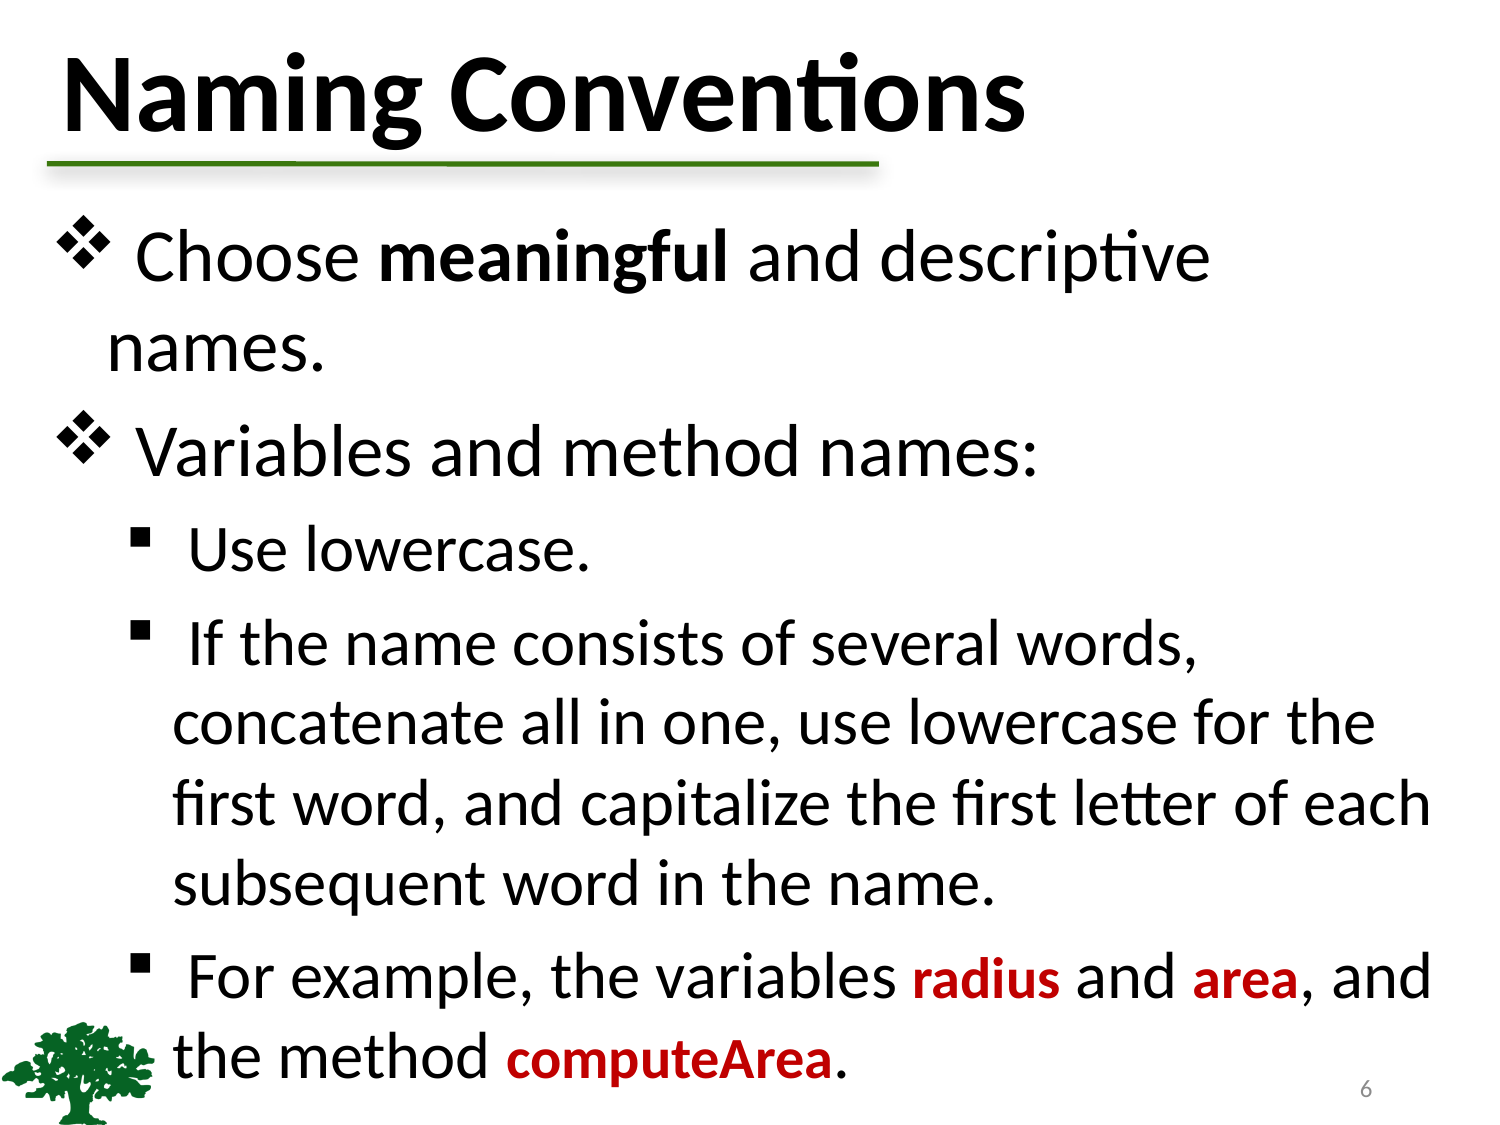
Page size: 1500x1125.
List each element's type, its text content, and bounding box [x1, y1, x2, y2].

list Choose meaningful and descriptive names. Variables and method names: Use lowercase. If the name consists of several words, concatenate all in one, use lowercase for the first word, and capitalize the first letter of each subsequent word in the name. For example, the variables radius and area, and the method computeArea. [34, 198, 1466, 963]
title Naming Conventions [46, 23, 1323, 150]
picture [0, 1021, 157, 1125]
slide_number 6 [1074, 1049, 1388, 1125]
